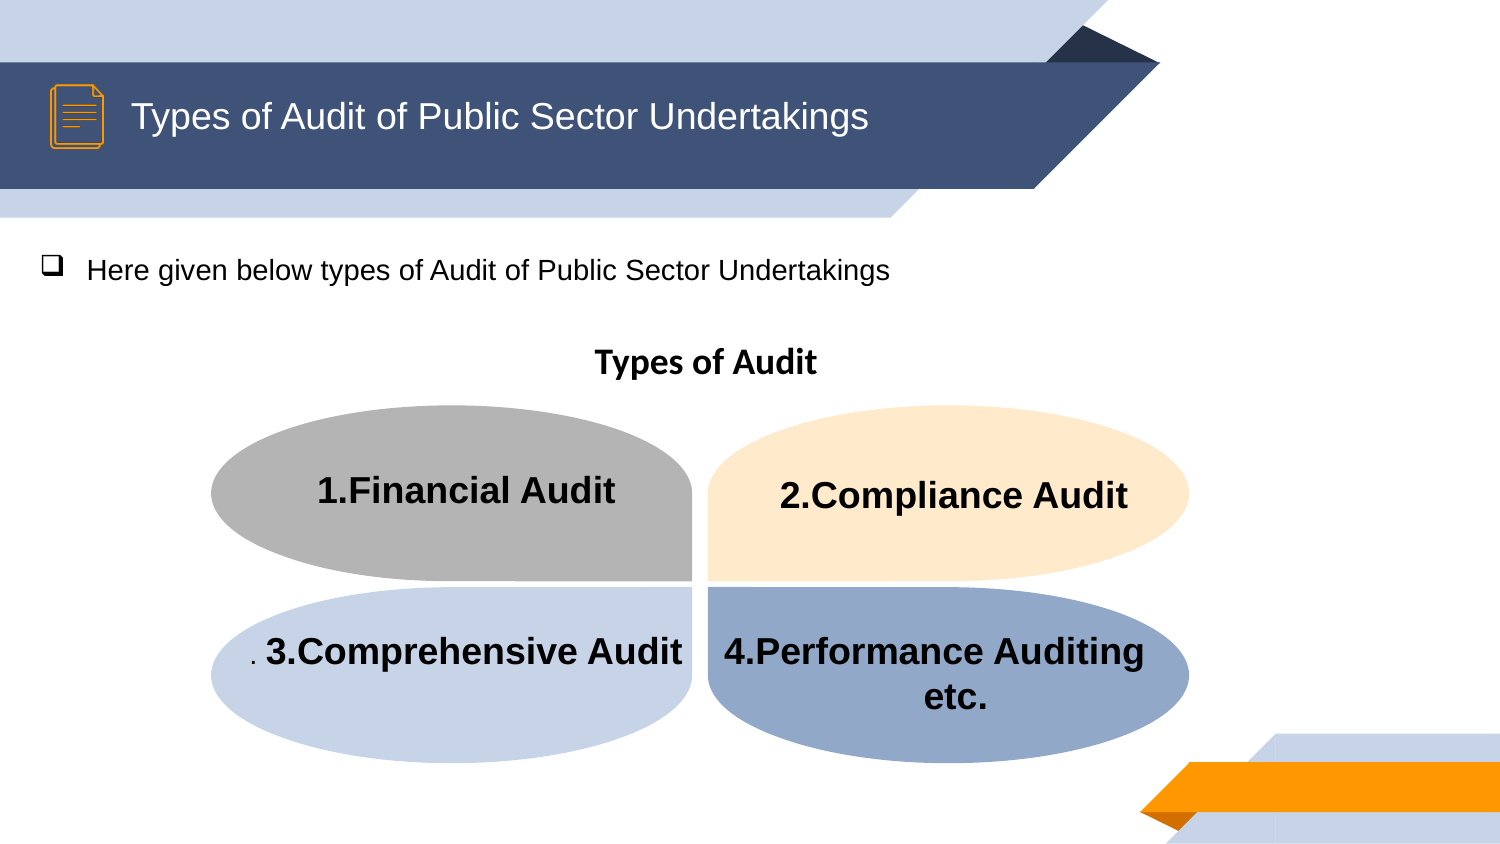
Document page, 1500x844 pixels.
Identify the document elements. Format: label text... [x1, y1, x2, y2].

text_box Here given below types of Audit of Public Sector Undertakings [24, 244, 1363, 294]
text_box Types of Audit [270, 322, 1143, 390]
picture [49, 84, 104, 149]
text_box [187, 396, 1213, 772]
text_box Types of Audit of Public Sector Undertakings [116, 84, 885, 145]
